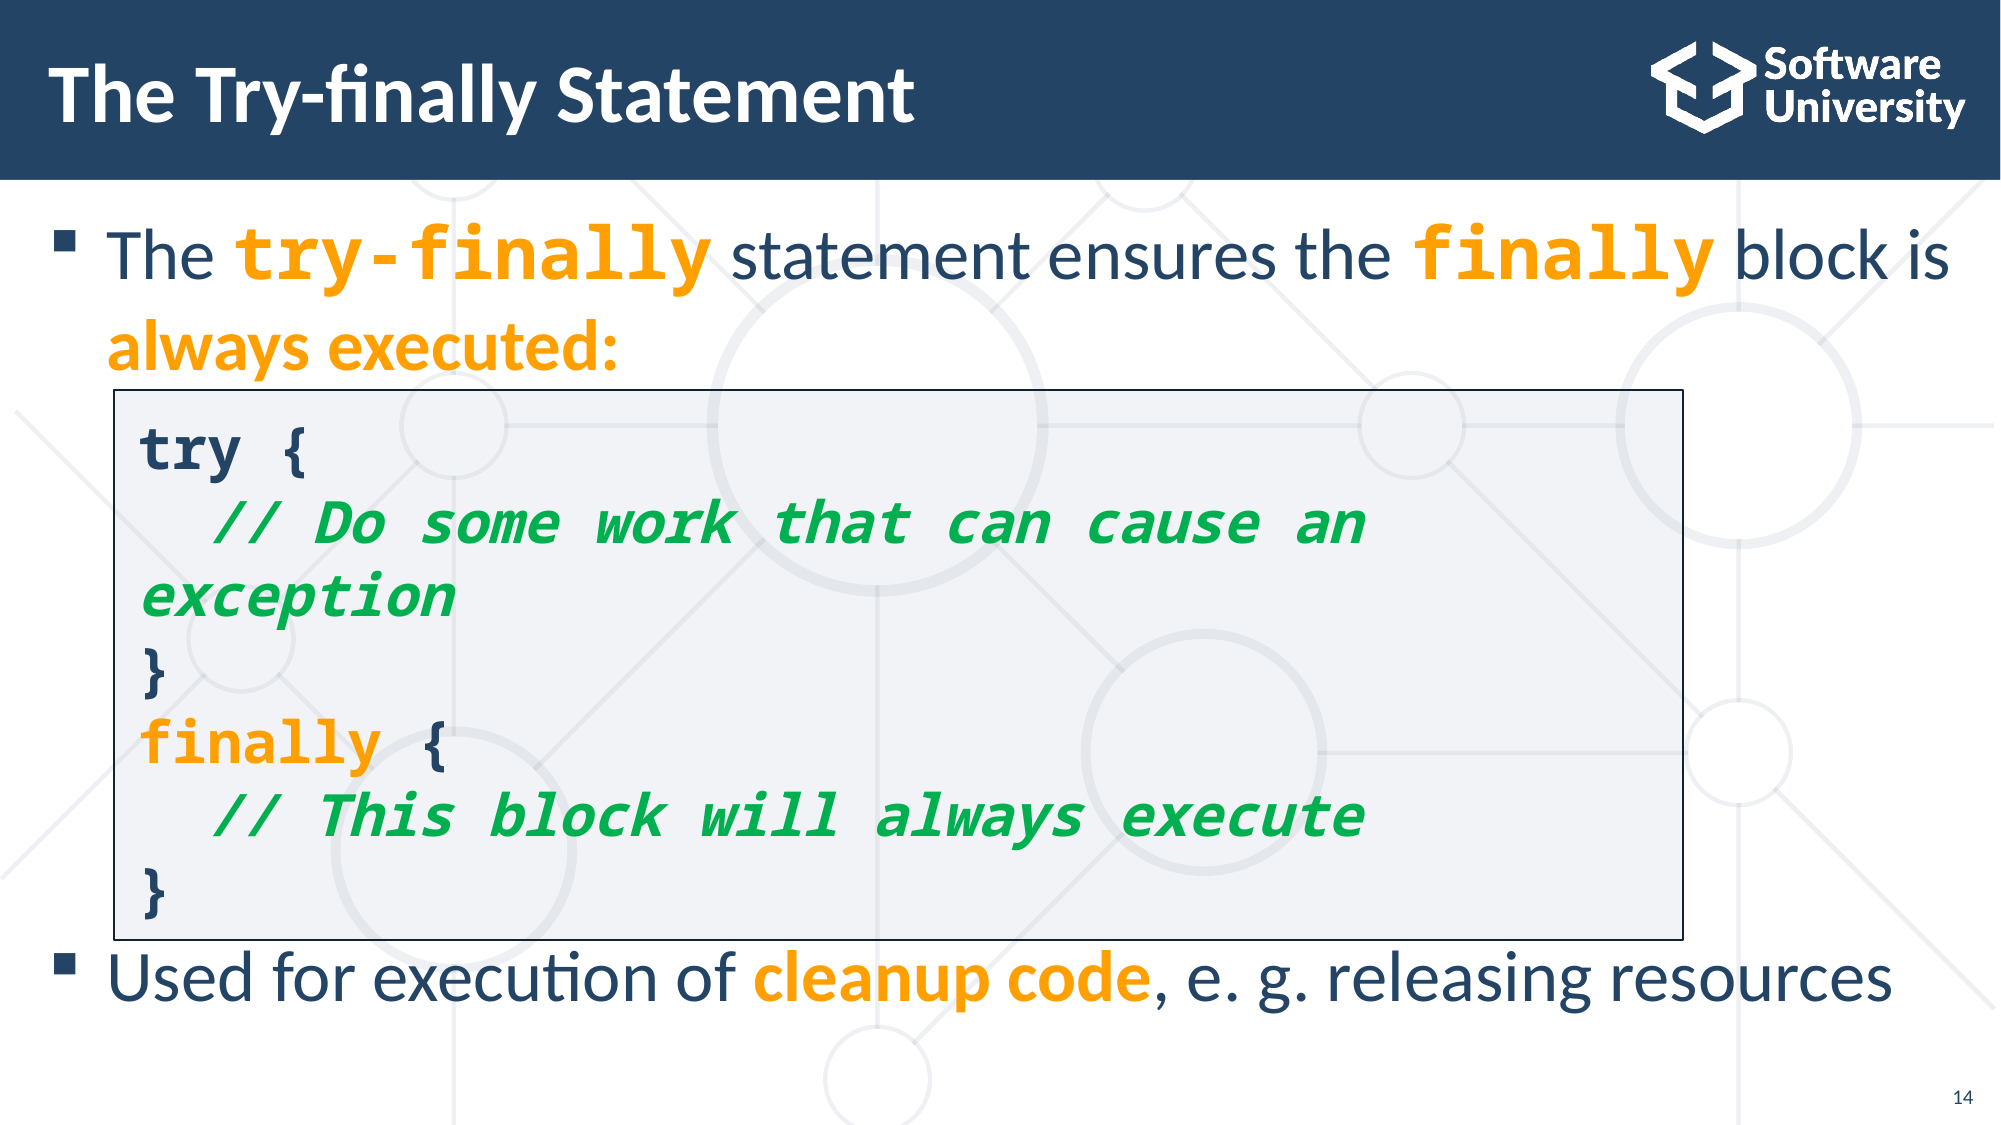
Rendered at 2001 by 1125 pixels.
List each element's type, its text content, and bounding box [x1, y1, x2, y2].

title The Try-finally Statement [31, 16, 1625, 162]
list The try-finally statement ensures the finally block is always executed: Used for execution of cleanup code, e. g. releasing resources [31, 196, 1970, 1104]
picture [1651, 41, 1966, 134]
text_box try { // Do some work that can cause an exception } finally { // This block will always execute } [114, 390, 1683, 940]
slide_number 14 [1928, 1067, 1989, 1117]
